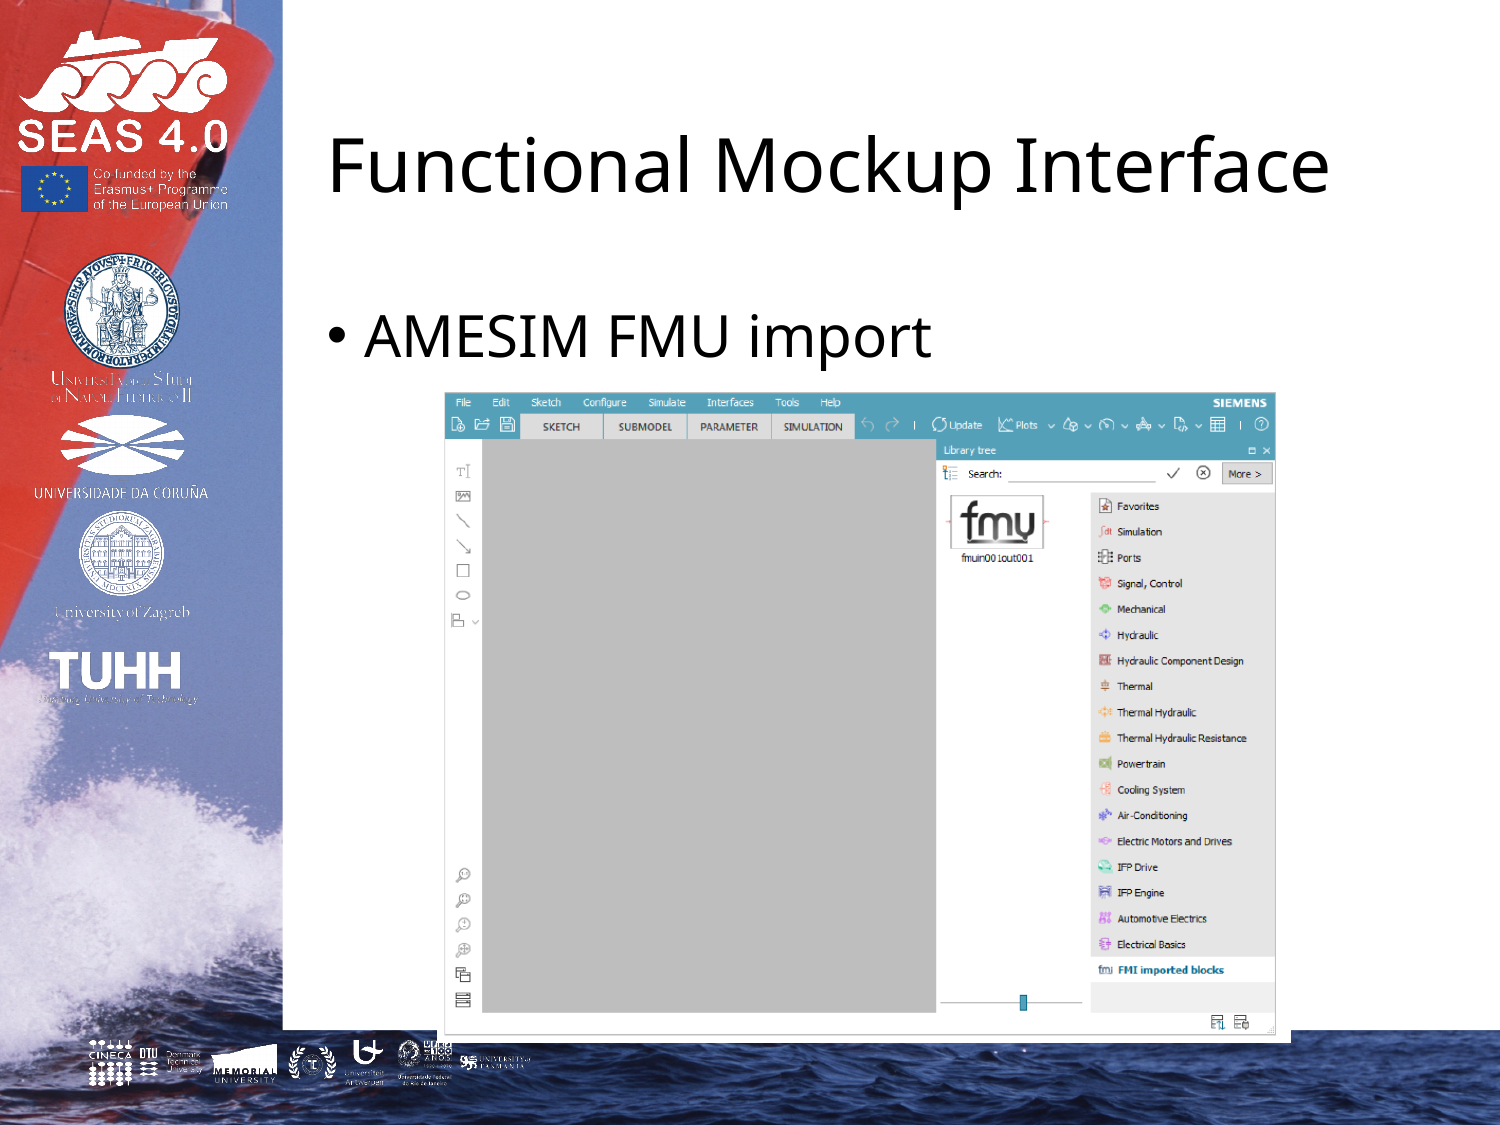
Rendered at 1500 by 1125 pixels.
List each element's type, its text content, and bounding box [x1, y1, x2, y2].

picture [0, 0, 1500, 1125]
title Functional Mockup Interface [311, 59, 1397, 278]
list AMESIM FMU import [311, 299, 1397, 967]
